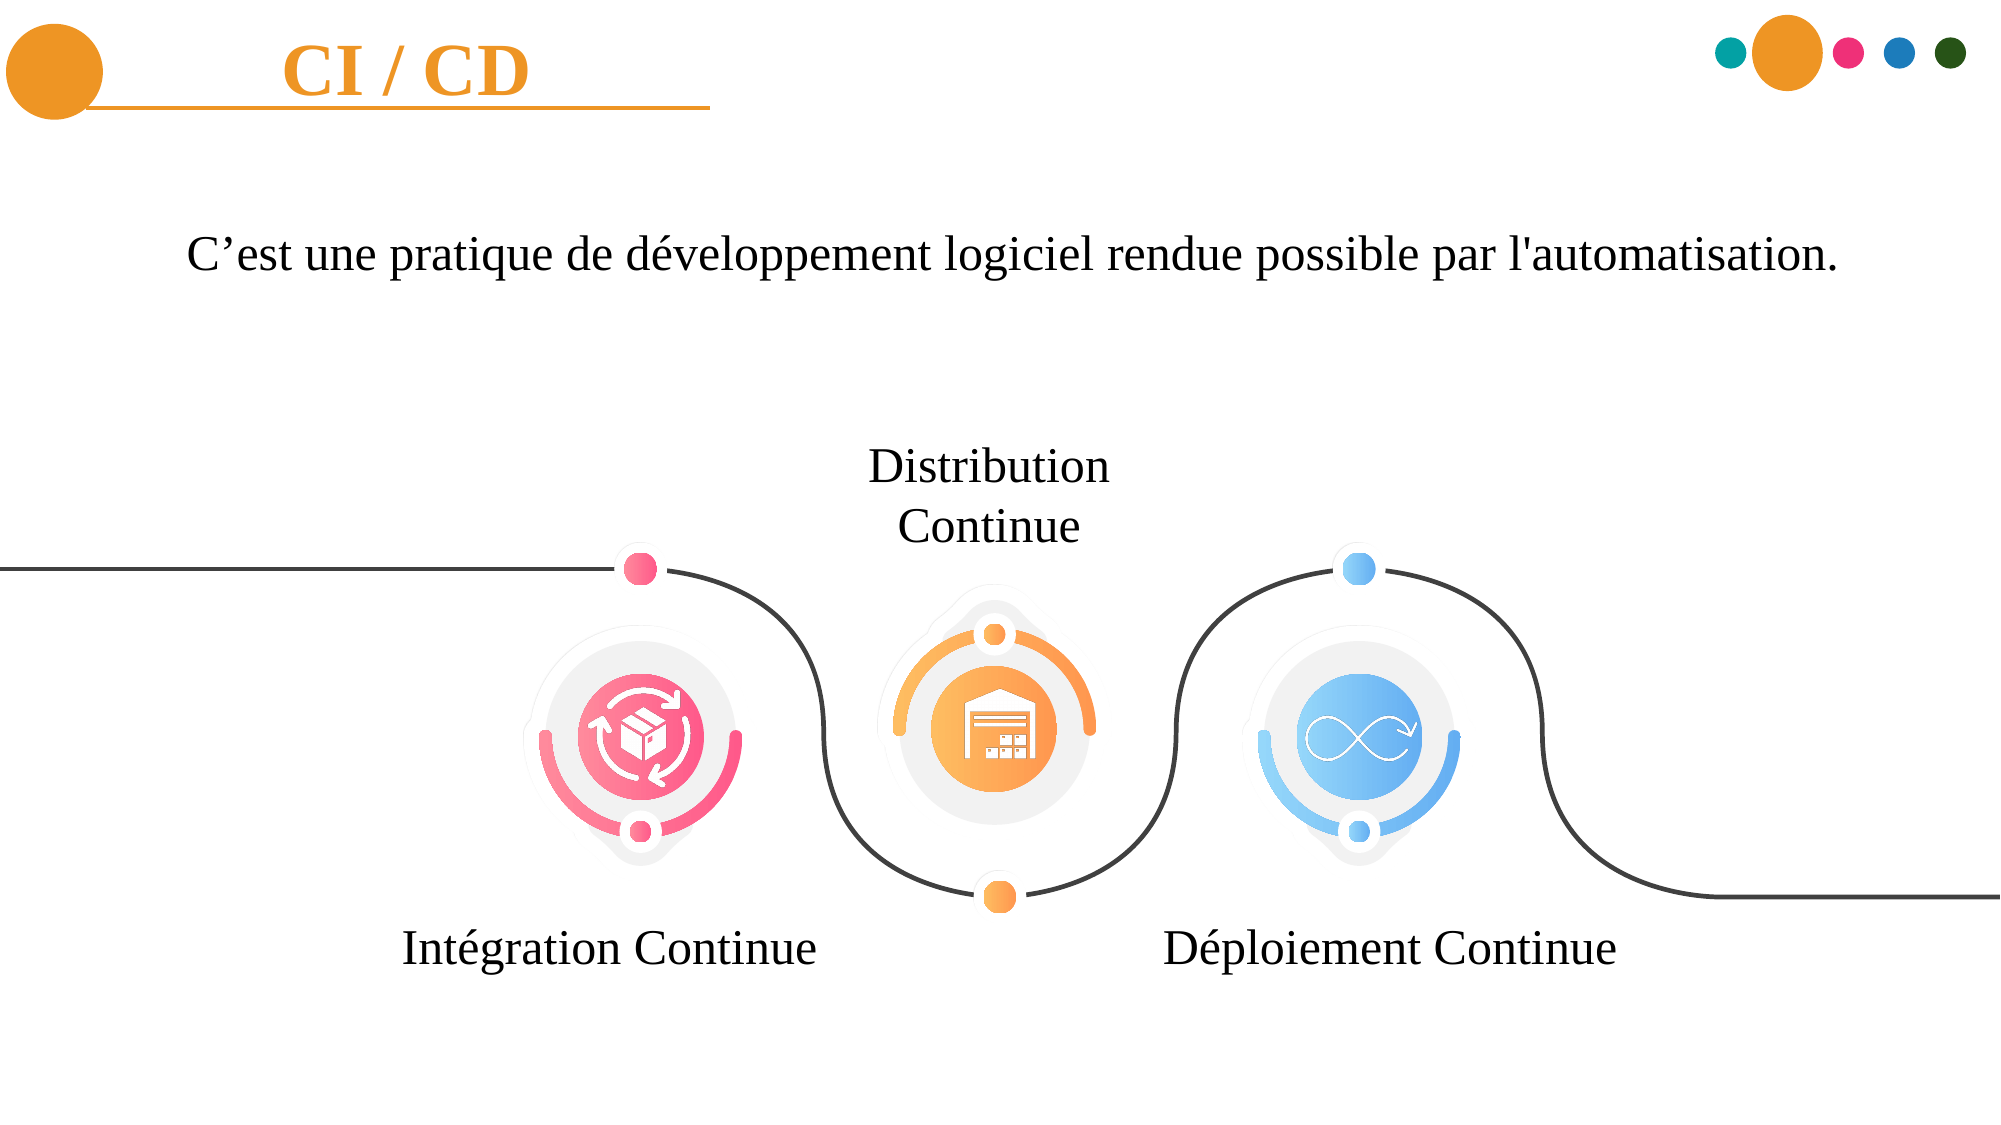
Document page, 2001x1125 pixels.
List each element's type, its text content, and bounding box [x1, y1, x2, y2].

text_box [0, 424, 2000, 984]
text_box C’est une pratique de développement logiciel rendue possible par l'automatisation. [171, 212, 1935, 288]
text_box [1714, 14, 1967, 92]
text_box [5, 12, 779, 121]
